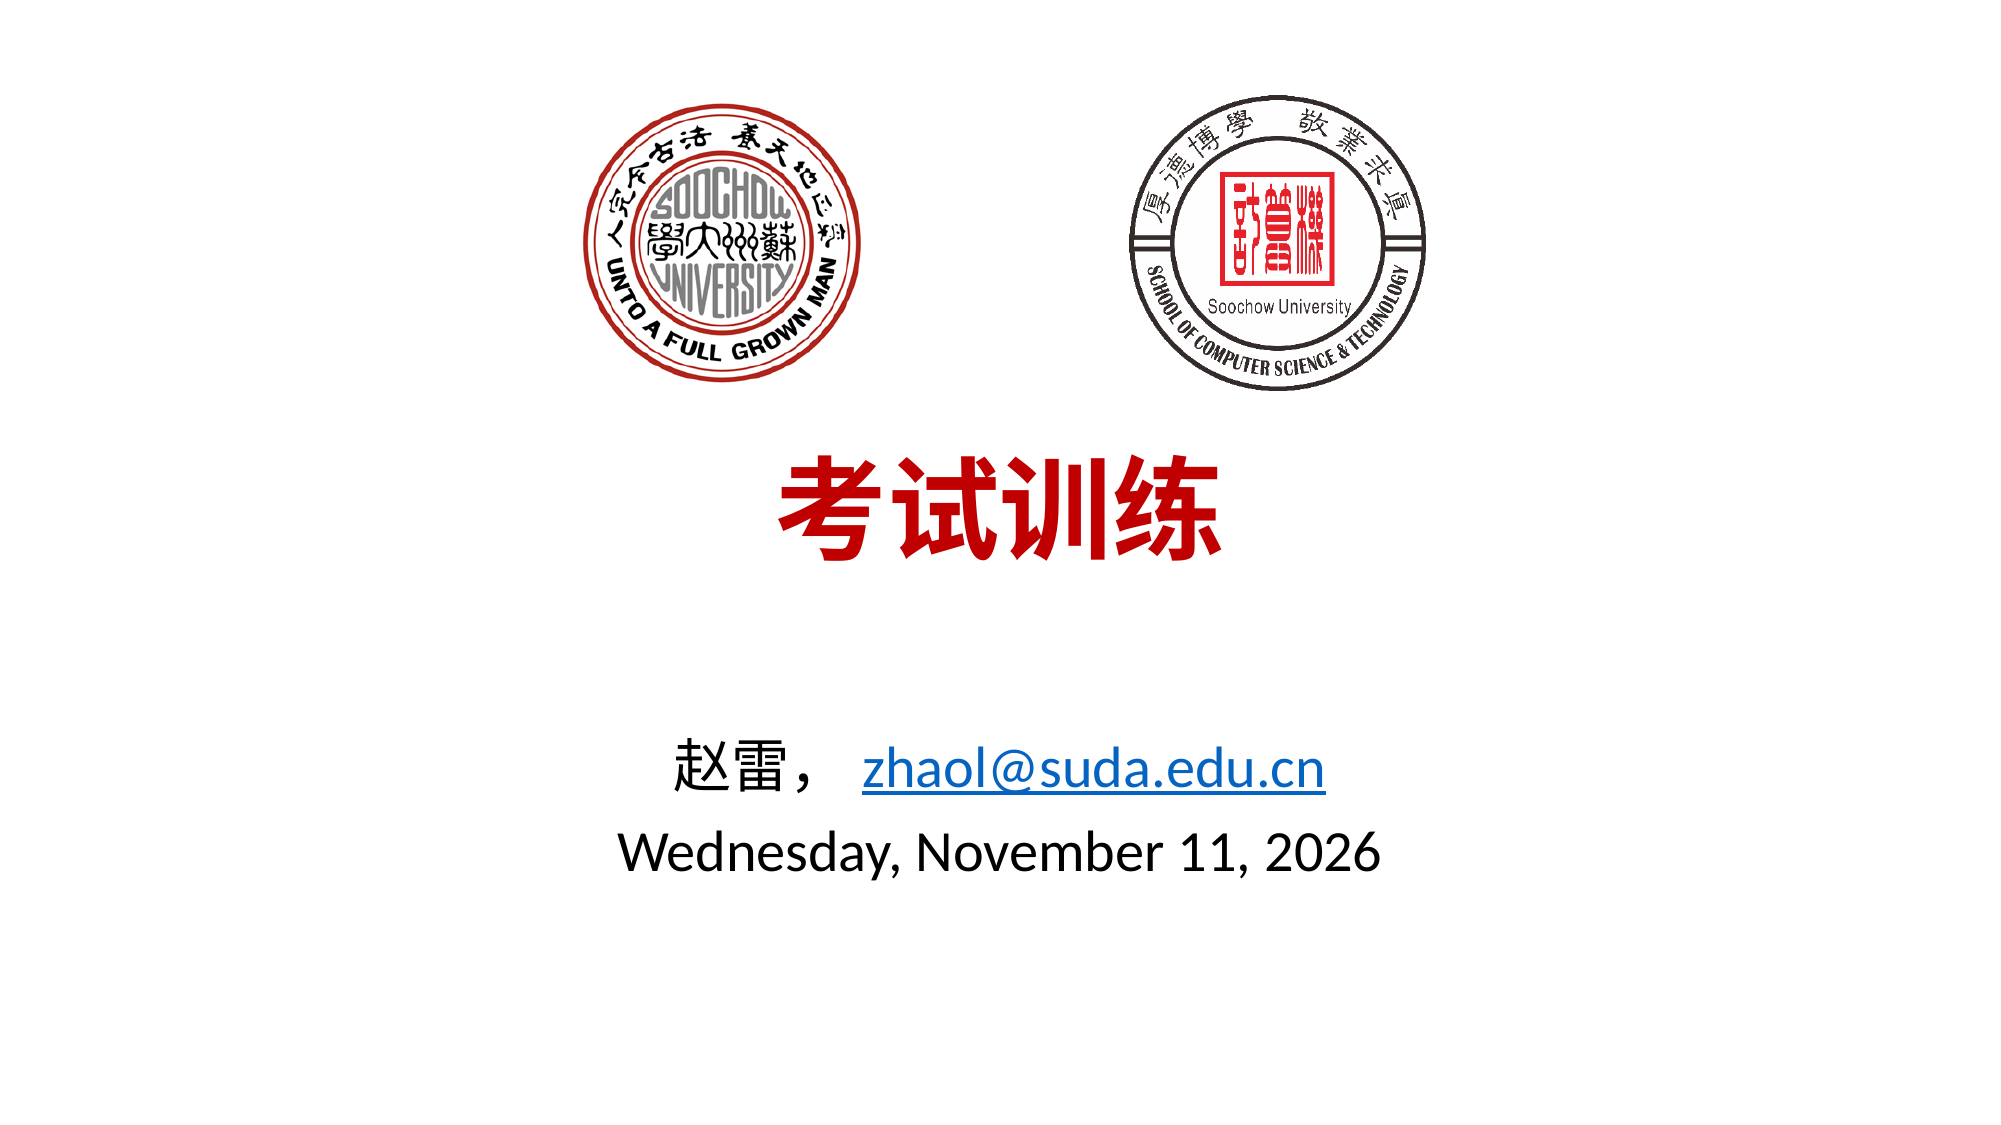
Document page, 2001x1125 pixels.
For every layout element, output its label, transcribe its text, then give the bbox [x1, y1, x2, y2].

picture [1129, 95, 1426, 391]
list 赵雷，zhaol@suda.edu.cn 2021年10月23日 [427, 679, 1573, 943]
picture [574, 95, 871, 391]
title 考试训练 [99, 421, 1900, 610]
